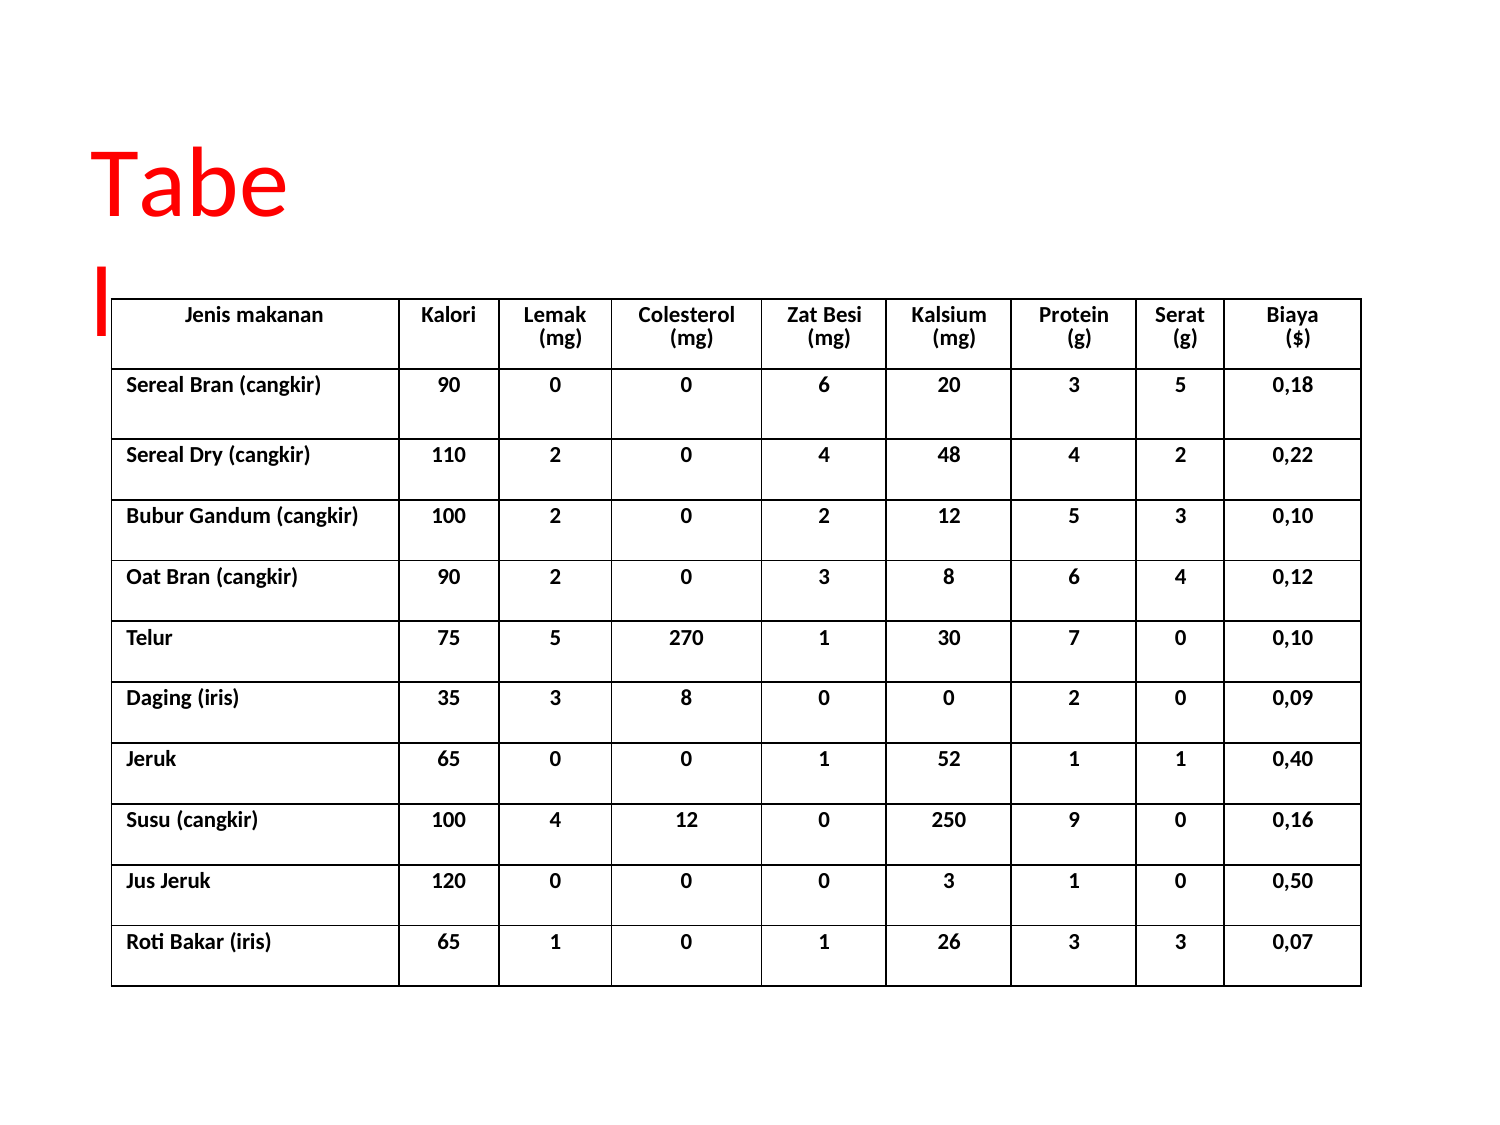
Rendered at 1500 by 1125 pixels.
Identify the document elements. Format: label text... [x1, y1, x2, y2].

table_cell 0 [500, 744, 611, 803]
table_cell 3 [1012, 370, 1135, 438]
table_cell 5 [1012, 501, 1135, 560]
table_cell 8 [612, 683, 761, 742]
table_header Lemak (mg) [500, 300, 611, 368]
table_cell 6 [762, 370, 885, 438]
table_cell 4 [1137, 561, 1223, 620]
table_cell 12 [612, 805, 761, 864]
table_cell 35 [400, 683, 498, 742]
table_cell 120 [400, 866, 498, 925]
table_cell 0 [500, 370, 611, 438]
table_cell 3 [1012, 926, 1135, 985]
table_cell 0 [612, 501, 761, 560]
table_header Colesterol (mg) [612, 300, 761, 368]
table_cell Telur [112, 622, 398, 681]
table_cell 65 [400, 926, 498, 985]
table_cell 2 [1137, 440, 1223, 499]
table_cell 6 [1012, 561, 1135, 620]
table_cell Roti Bakar (iris) [112, 926, 398, 985]
table_cell 3 [1137, 501, 1223, 560]
table_cell 0 [612, 561, 761, 620]
table_cell 2 [500, 440, 611, 499]
table_cell 0,40 [1225, 744, 1360, 803]
table_cell 0,10 [1225, 622, 1360, 681]
table_cell Bubur Gandum (cangkir) [112, 501, 398, 560]
table_cell 0 [887, 683, 1010, 742]
table_cell Jus Jeruk [112, 866, 398, 925]
table_cell 3 [1137, 926, 1223, 985]
table_cell 20 [887, 370, 1010, 438]
table_cell 0 [612, 440, 761, 499]
table_cell 9 [1012, 805, 1135, 864]
table_cell 0 [612, 926, 761, 985]
table_cell 0 [612, 744, 761, 803]
table_cell 0,12 [1225, 561, 1360, 620]
table_cell 0,50 [1225, 866, 1360, 925]
table_cell 52 [887, 744, 1010, 803]
table_cell 0 [1137, 683, 1223, 742]
table_cell 90 [400, 370, 498, 438]
table_cell 5 [500, 622, 611, 681]
table_cell 5 [1137, 370, 1223, 438]
table_cell 8 [887, 561, 1010, 620]
table_cell 65 [400, 744, 498, 803]
table_cell 0,18 [1225, 370, 1360, 438]
table_cell 1 [762, 622, 885, 681]
table_cell 7 [1012, 622, 1135, 681]
table_header Protein (g) [1012, 300, 1135, 368]
table_header Kalsium (mg) [887, 300, 1010, 368]
table_cell 2 [762, 501, 885, 560]
table_cell 0 [762, 805, 885, 864]
table_cell Sereal Bran (cangkir) [112, 370, 398, 438]
table_cell 110 [400, 440, 498, 499]
table_cell 100 [400, 501, 498, 560]
table_cell 4 [1012, 440, 1135, 499]
table_cell 4 [762, 440, 885, 499]
table_cell 0,07 [1225, 926, 1360, 985]
table_cell 0 [762, 866, 885, 925]
table_cell 2 [500, 501, 611, 560]
table_header Serat (g) [1137, 300, 1223, 368]
table_cell 3 [762, 561, 885, 620]
table_cell Jeruk [112, 744, 398, 803]
table_header Biaya ($) [1225, 300, 1360, 368]
table_cell 250 [887, 805, 1010, 864]
table_cell 0 [612, 370, 761, 438]
table_cell Daging (iris) [112, 683, 398, 742]
table_cell 3 [500, 683, 611, 742]
table_cell 12 [887, 501, 1010, 560]
table_cell 0 [1137, 866, 1223, 925]
table_cell 0,09 [1225, 683, 1360, 742]
table_cell 4 [500, 805, 611, 864]
table_header Jenis makanan [112, 300, 398, 368]
table_cell 1 [1012, 744, 1135, 803]
table_cell 0 [1137, 622, 1223, 681]
table_cell 90 [400, 561, 498, 620]
table_cell 2 [500, 561, 611, 620]
table_cell 1 [762, 744, 885, 803]
table_cell 1 [1137, 744, 1223, 803]
table_cell 30 [887, 622, 1010, 681]
table_cell 1 [1012, 866, 1135, 925]
table_cell 75 [400, 622, 498, 681]
table_cell 26 [887, 926, 1010, 985]
table_cell 0 [1137, 805, 1223, 864]
table_cell 0 [612, 866, 761, 925]
table_cell 0,10 [1225, 501, 1360, 560]
table_cell 0 [762, 683, 885, 742]
table_header Zat Besi (mg) [762, 300, 885, 368]
table_cell 0,22 [1225, 440, 1360, 499]
table_cell Susu (cangkir) [112, 805, 398, 864]
table_cell 2 [1012, 683, 1135, 742]
table_cell 100 [400, 805, 498, 864]
table_cell Sereal Dry (cangkir) [112, 440, 398, 499]
table_cell 270 [612, 622, 761, 681]
table_cell 1 [500, 926, 611, 985]
table_cell 0,16 [1225, 805, 1360, 864]
table_cell 3 [887, 866, 1010, 925]
table_cell 0 [500, 866, 611, 925]
table_cell 48 [887, 440, 1010, 499]
table_cell Oat Bran (cangkir) [112, 561, 398, 620]
title Tabel [87, 114, 306, 357]
table_header Kalori [400, 300, 498, 368]
table_cell 1 [762, 926, 885, 985]
